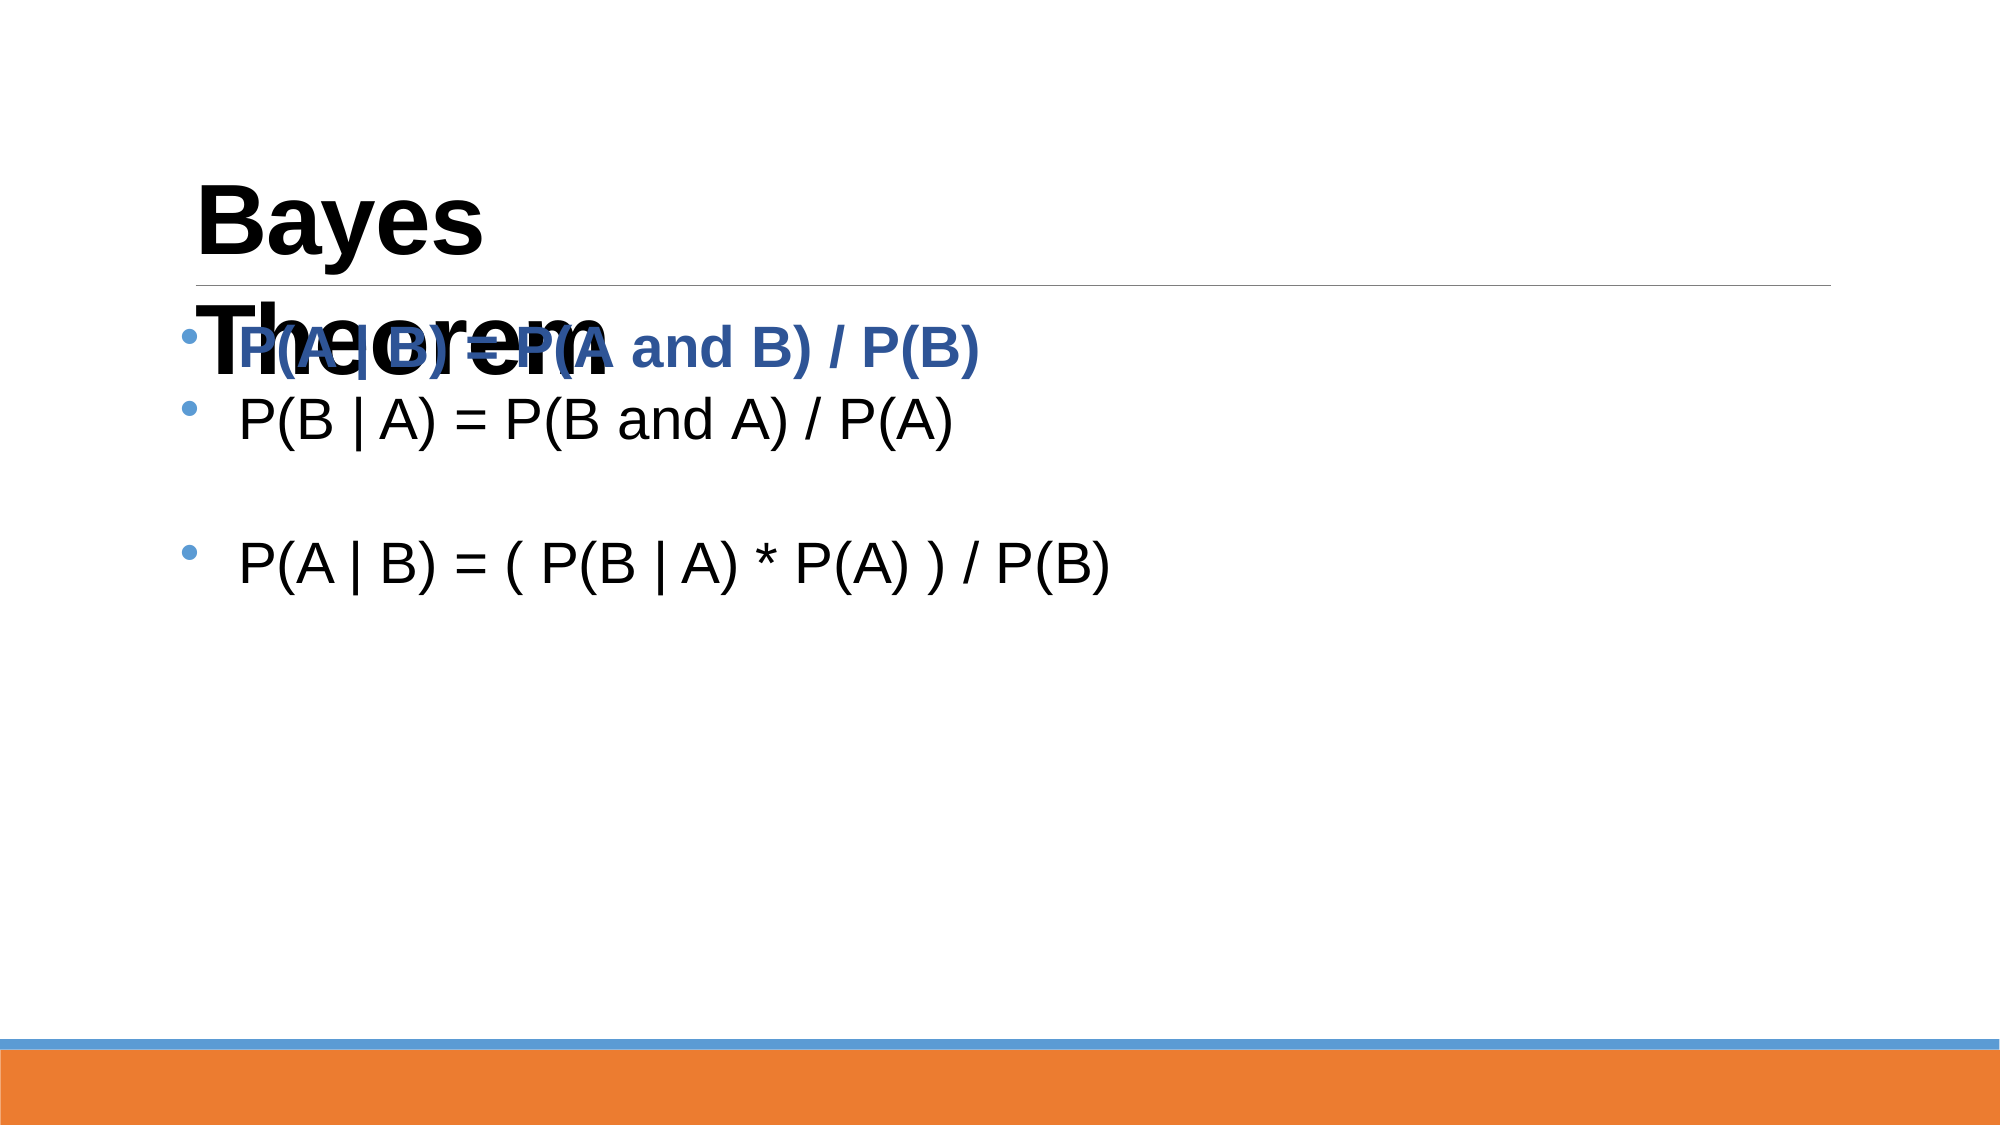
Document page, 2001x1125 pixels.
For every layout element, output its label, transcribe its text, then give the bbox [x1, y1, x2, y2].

title Bayes Theorem [192, 152, 930, 306]
text_box P(A | B) = P(A and B) / P(B) P(B | A) = P(B and A) / P(A) P(A | B) = ( P(B | A) * P(A) ) / P(B) [177, 306, 1769, 595]
